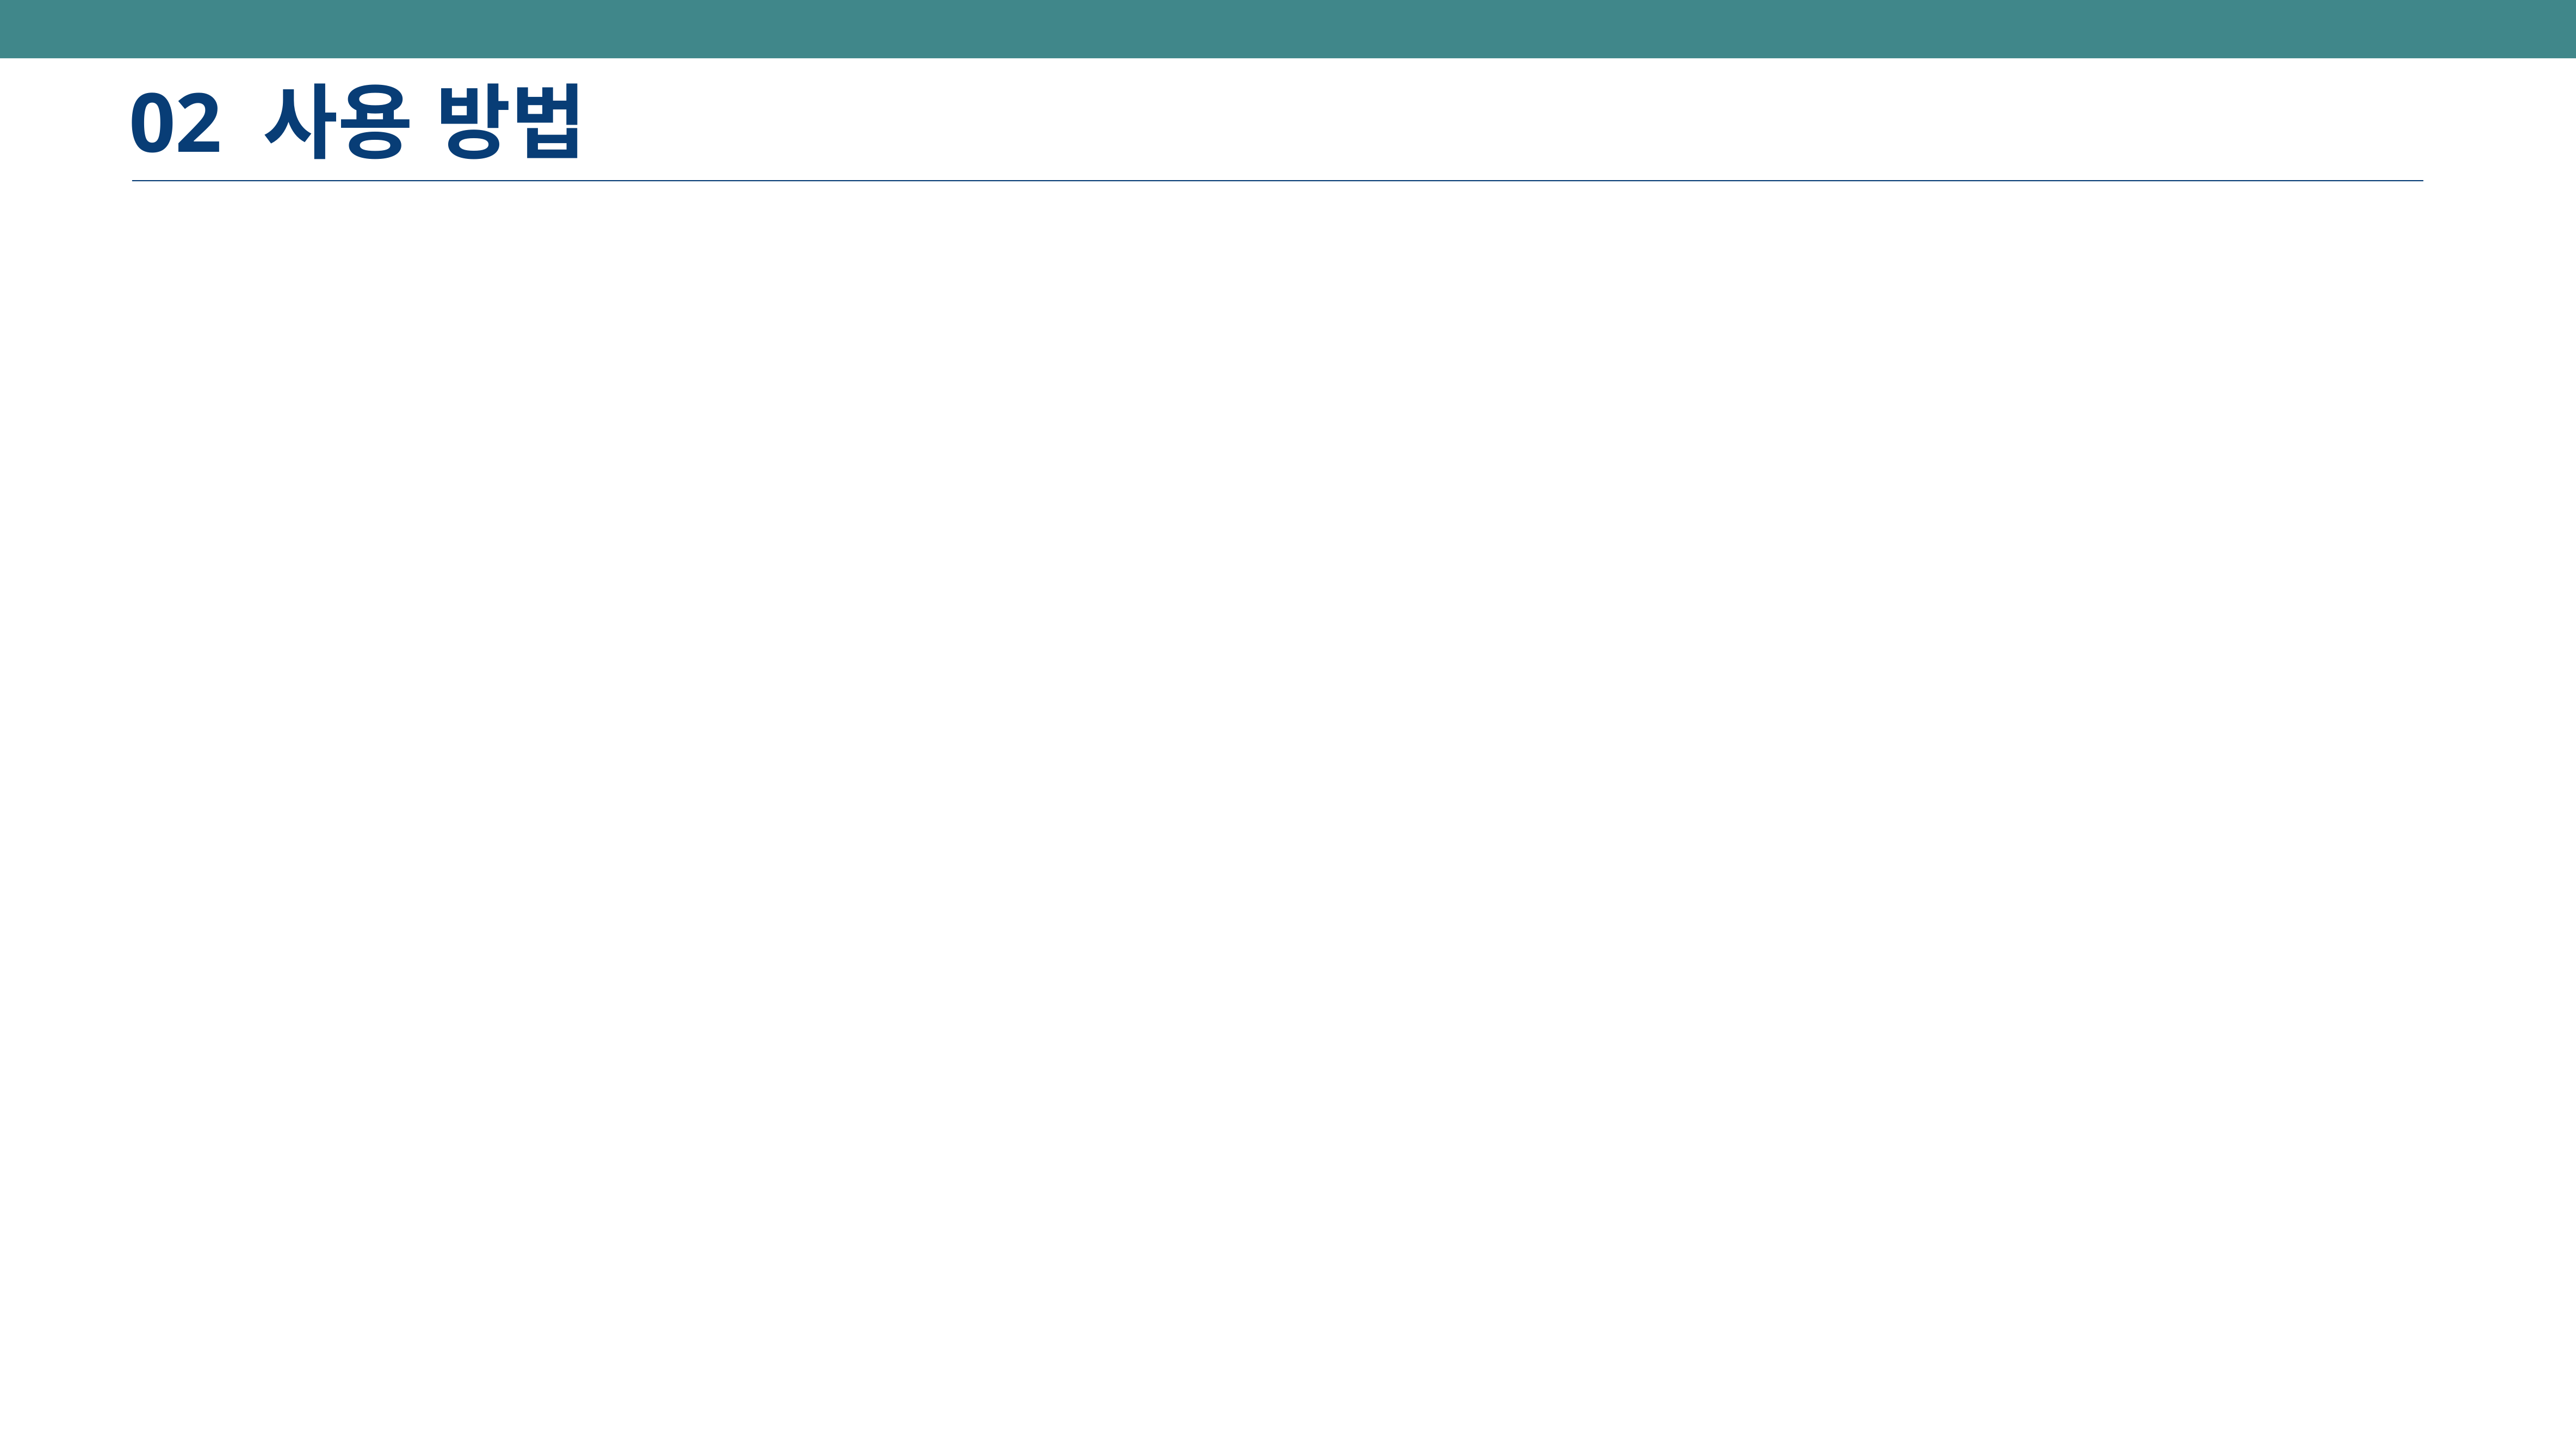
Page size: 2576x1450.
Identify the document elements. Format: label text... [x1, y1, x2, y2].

text_box 02 사용 방법 [129, 70, 586, 169]
